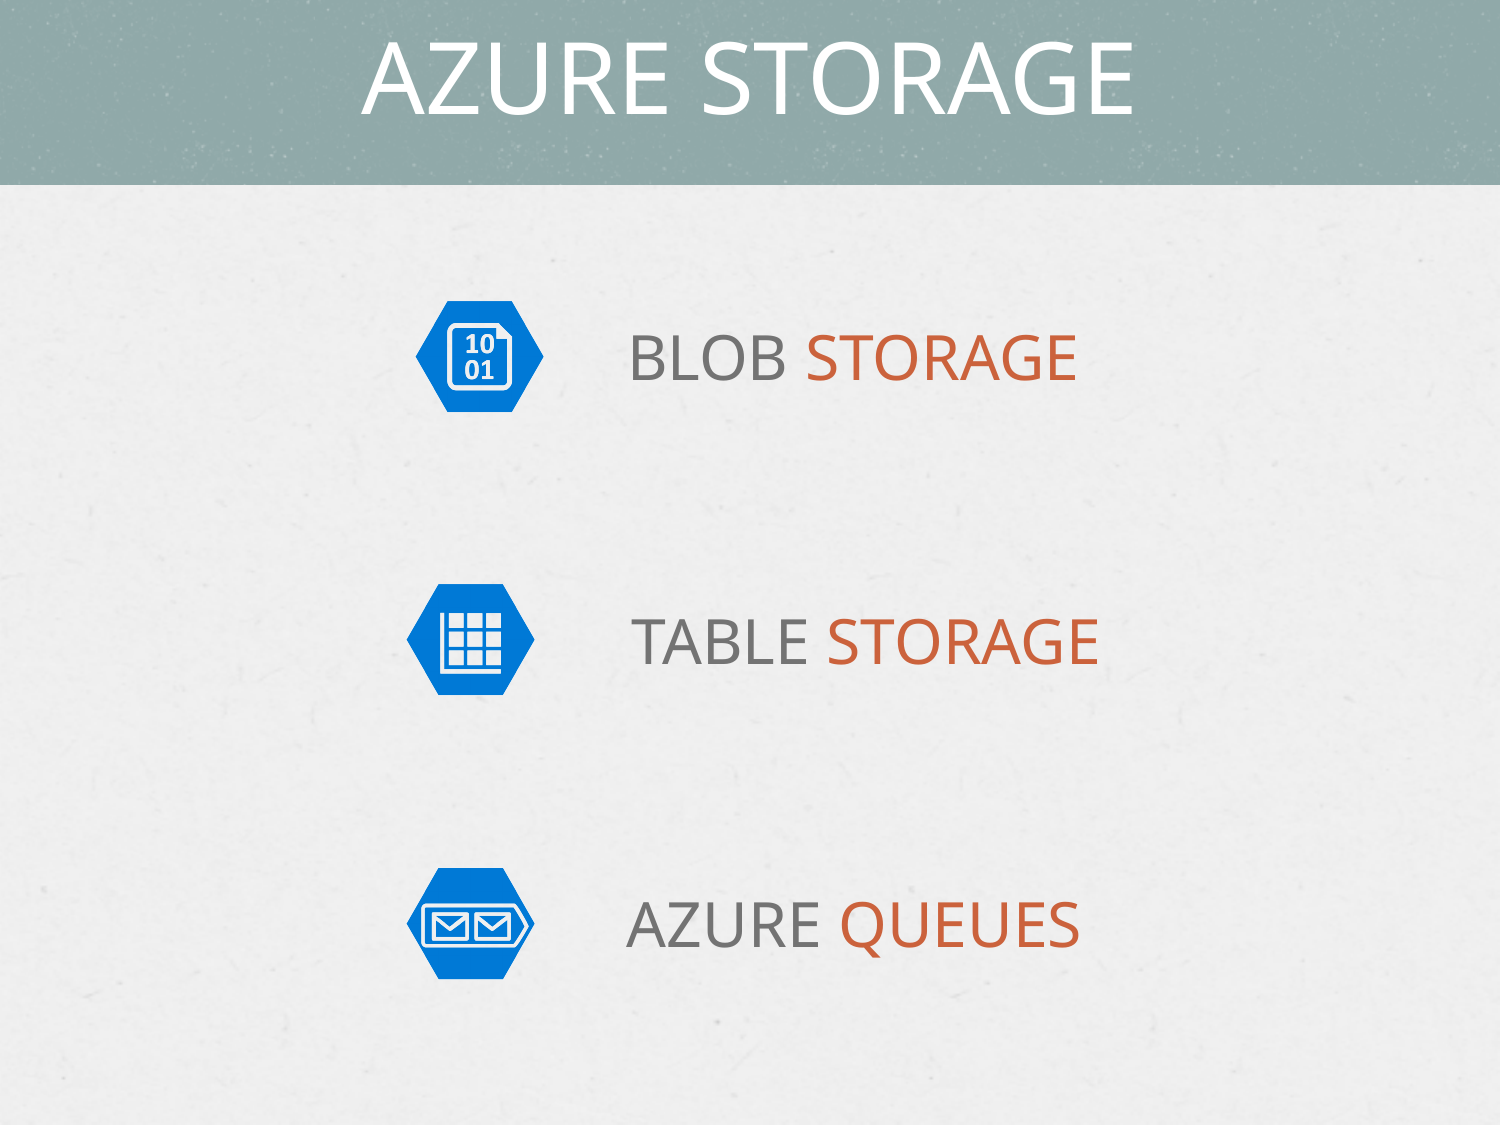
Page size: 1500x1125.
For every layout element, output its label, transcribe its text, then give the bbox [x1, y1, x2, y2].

title Azure storage [0, 0, 1500, 185]
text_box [406, 859, 1070, 988]
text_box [406, 575, 1094, 704]
picture [0, 185, 1500, 1125]
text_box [415, 292, 1068, 421]
